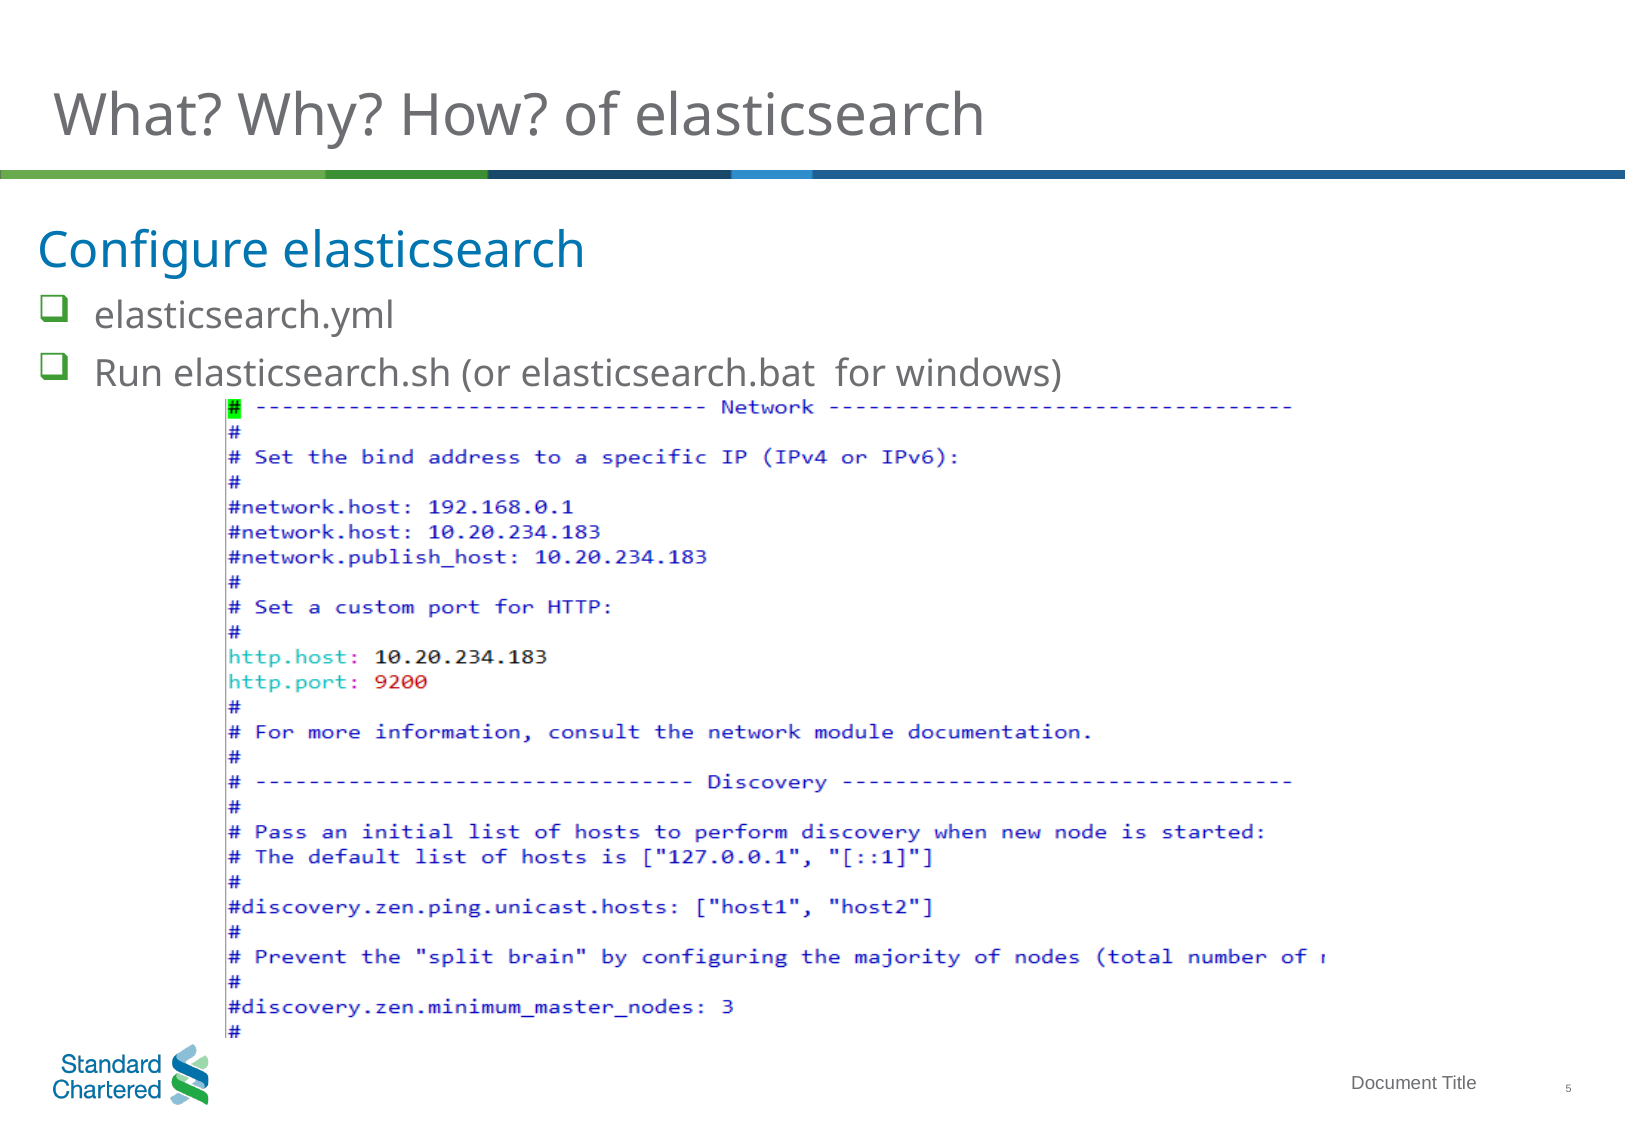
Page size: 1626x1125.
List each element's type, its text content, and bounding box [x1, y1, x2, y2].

list Configure elasticsearch elasticsearch.yml Run elasticsearch.sh (or elasticsearch.bat for windows) [37, 187, 1573, 1038]
picture [0, 170, 1625, 179]
picture [224, 399, 1325, 1038]
title What? Why? How? of elasticsearch [53, 32, 1573, 148]
